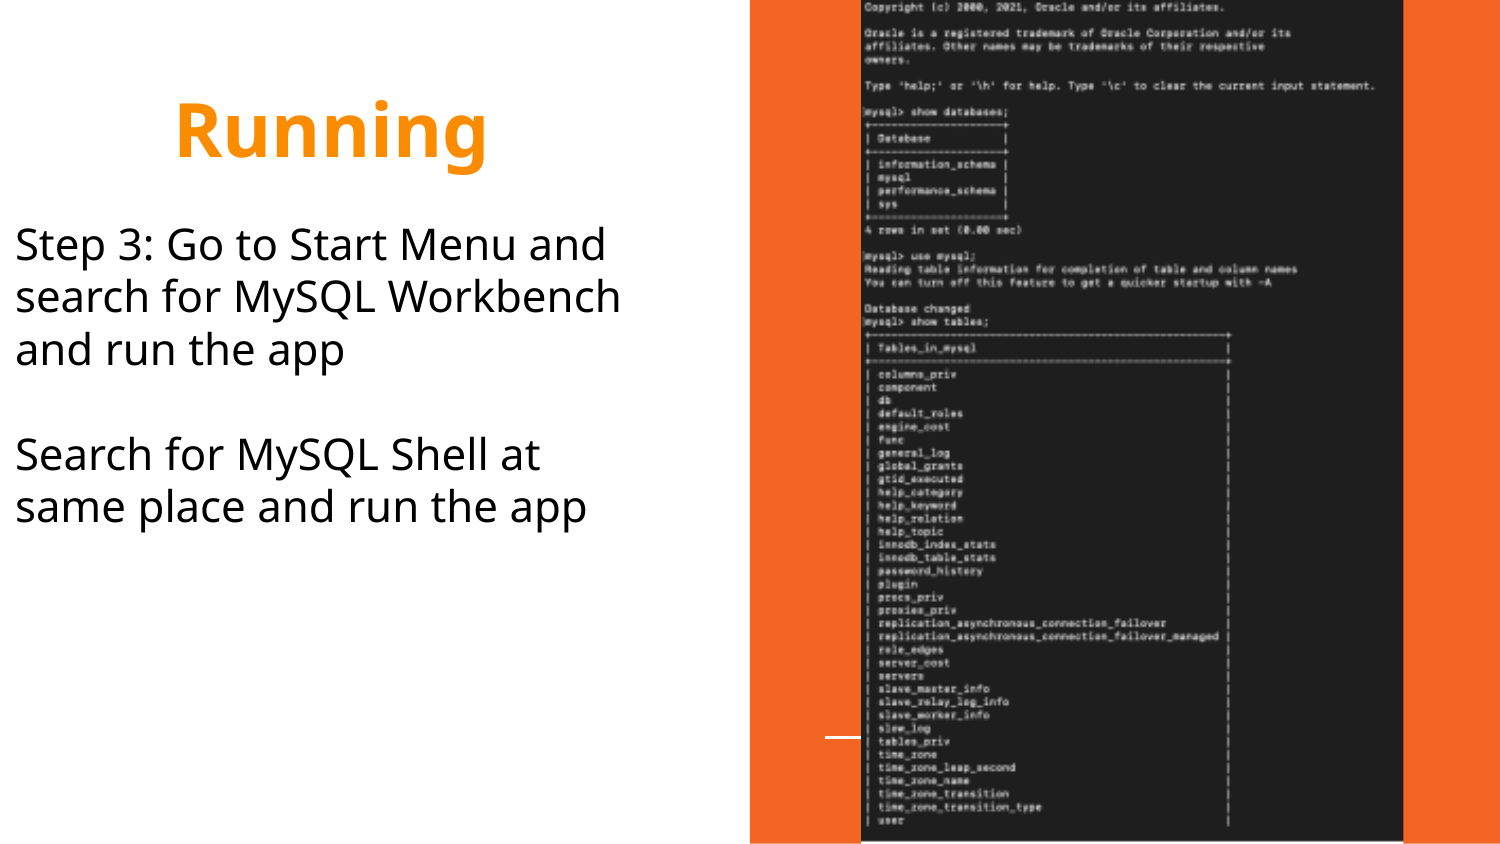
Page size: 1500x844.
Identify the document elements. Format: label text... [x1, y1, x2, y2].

picture [860, 0, 1404, 844]
title Running [0, 0, 664, 188]
subtitle Step 3: Go to Start Menu and search for MySQL Workbench and run the app Search for MySQL Shell at same place and run the app [0, 201, 664, 422]
